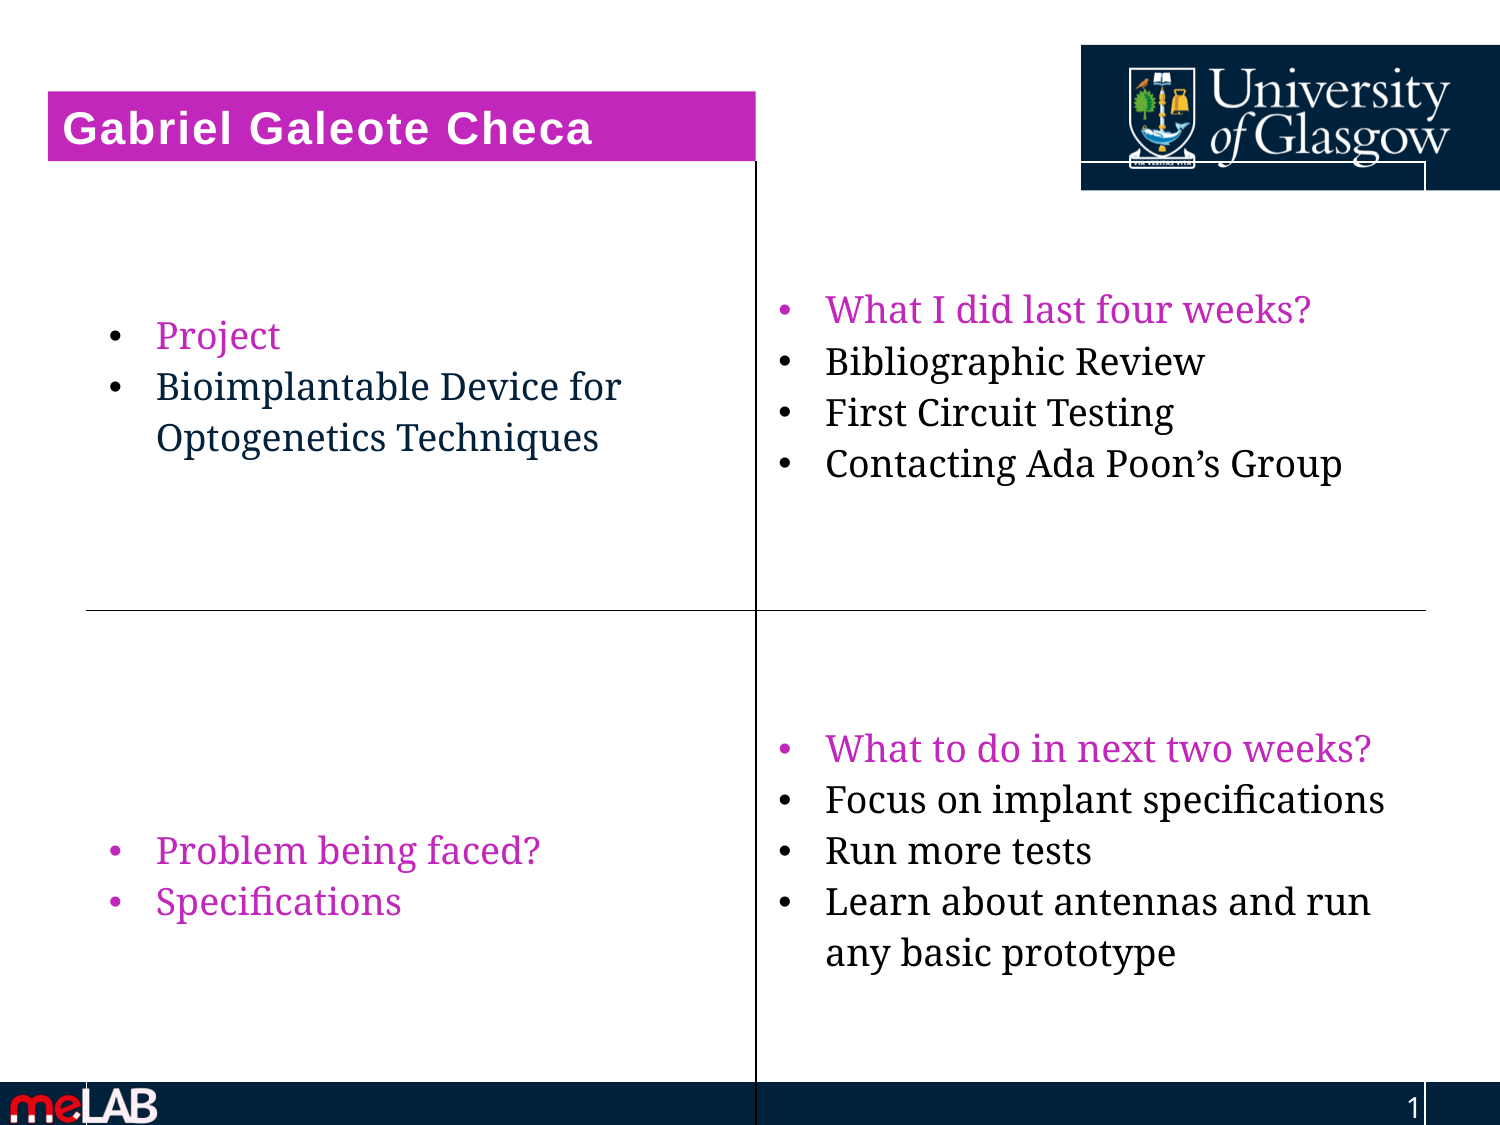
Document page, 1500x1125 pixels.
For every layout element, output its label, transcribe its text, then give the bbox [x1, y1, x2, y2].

table_header Project Bioimplantable Device for Optogenetics Techniques [87, 163, 755, 610]
picture [1129, 66, 1452, 169]
table_cell What to do in next two weeks? Focus on implant specifications Run more tests Learn about antennas and run any basic prototype [757, 611, 1424, 1125]
text_box Gabriel Galeote Checa [47, 91, 756, 162]
table_header What I did last four weeks? Bibliographic Review First Circuit Testing Contacting Ada Poon’s Group [757, 163, 1424, 610]
picture [8, 1079, 86, 1125]
table_cell Problem being faced? Specifications [87, 611, 755, 1125]
